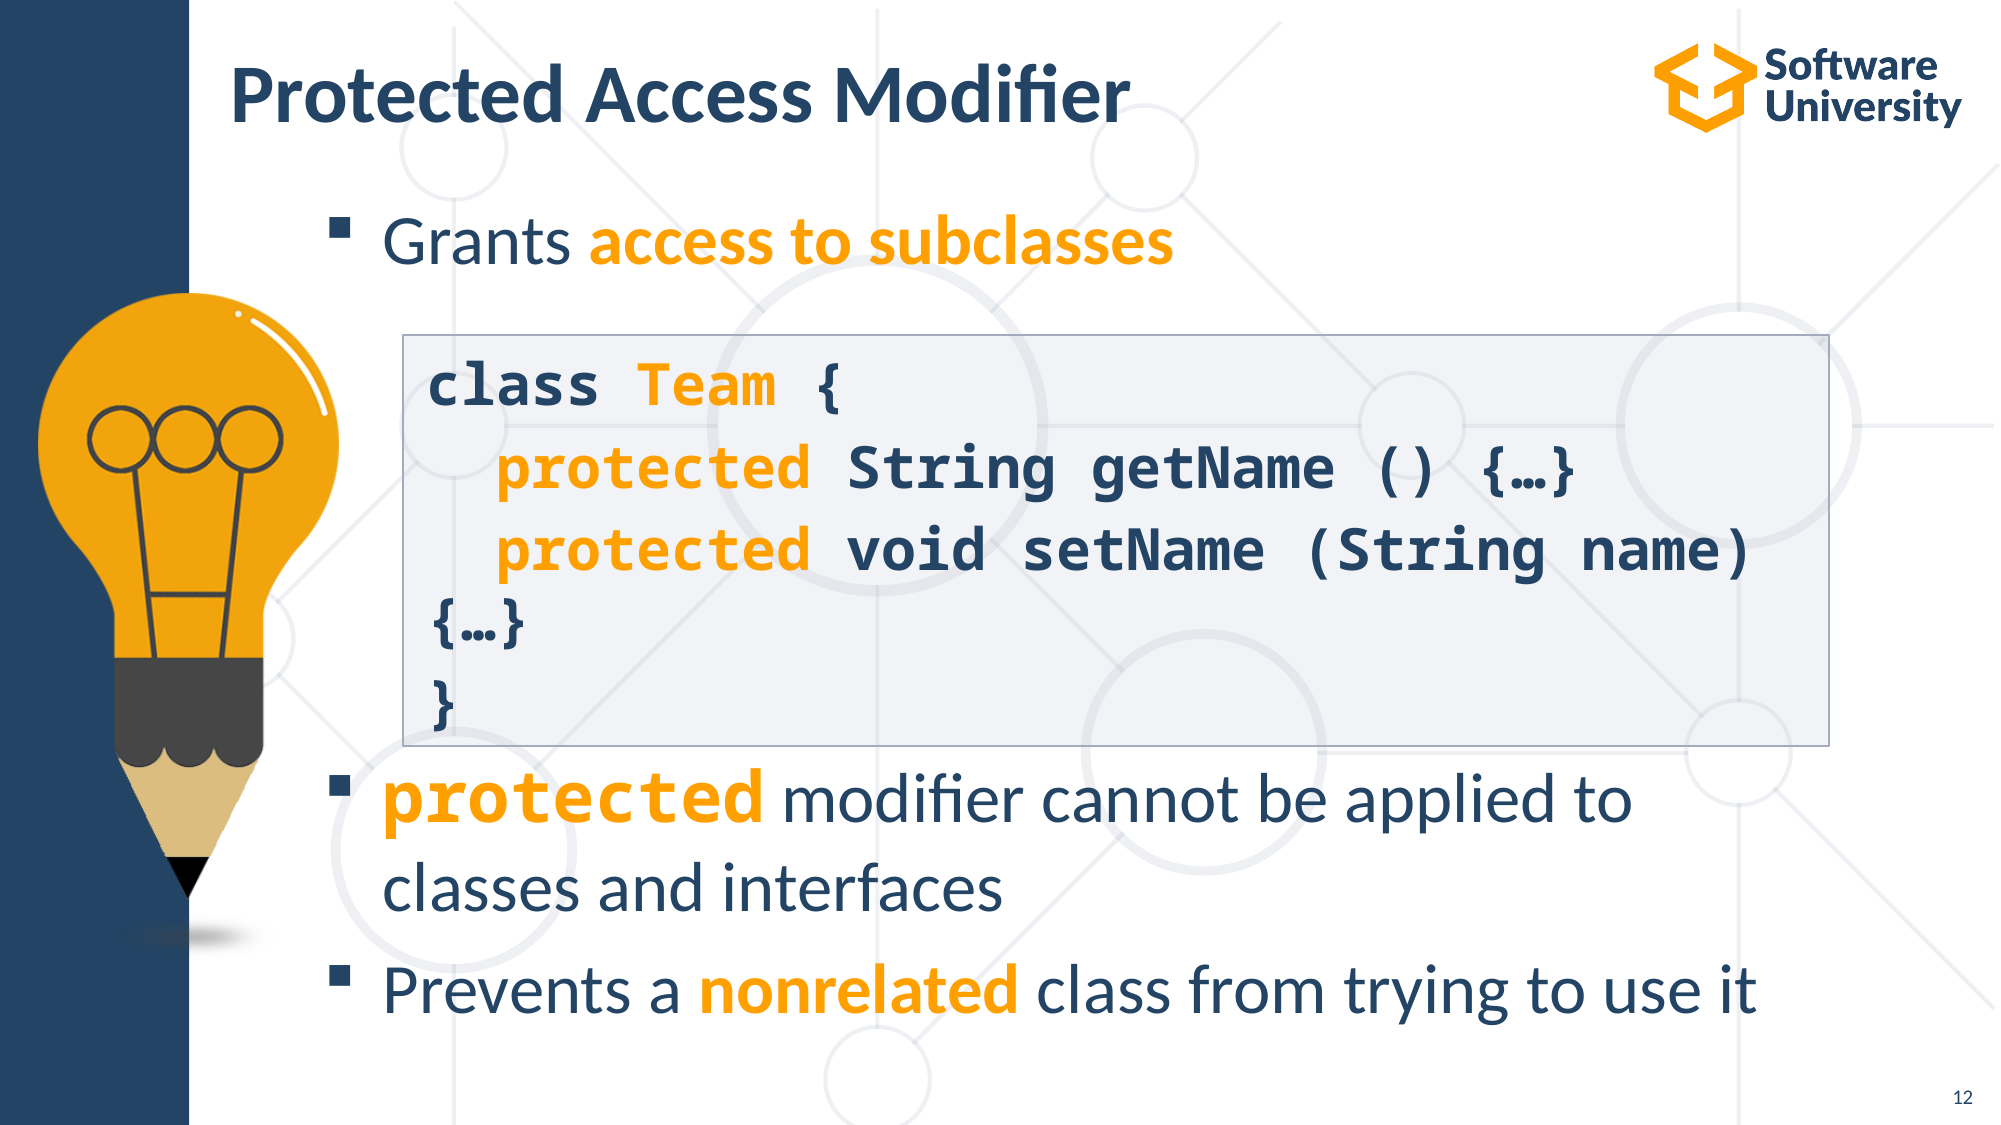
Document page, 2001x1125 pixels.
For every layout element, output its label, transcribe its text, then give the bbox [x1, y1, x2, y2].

text_box class Team { protected String getName () {…} protected void setName (String name) {…} } [402, 335, 1830, 747]
list Grants access to subclasses protected modifier cannot be applied to classes and interfaces Prevents a nonrelated class from trying to use it [306, 183, 1968, 1094]
picture [38, 293, 306, 961]
slide_number 12 [1927, 1067, 1989, 1117]
picture [1641, 31, 1973, 145]
title Protected Access Modifier [212, 16, 1628, 162]
